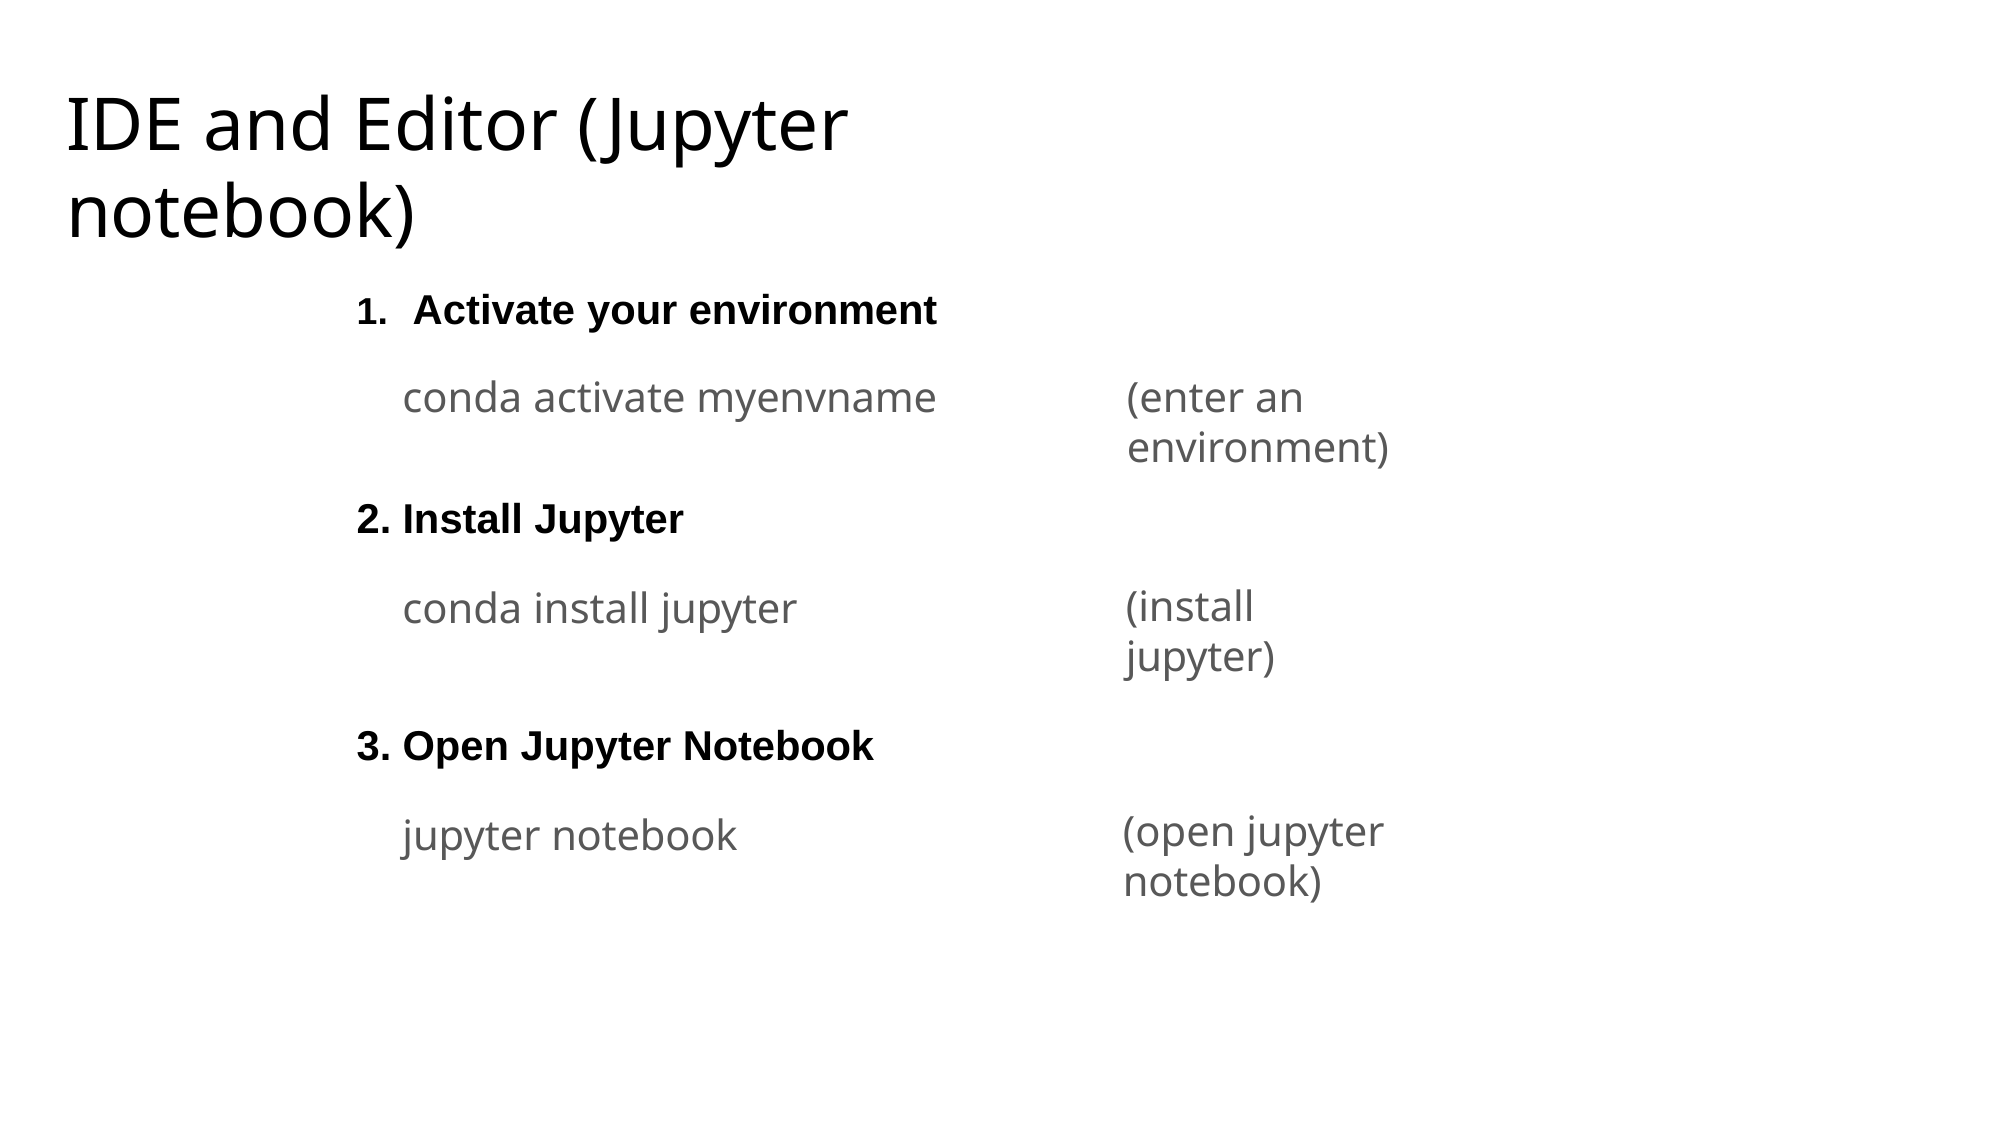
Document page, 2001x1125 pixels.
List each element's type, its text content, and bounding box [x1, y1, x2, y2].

text_box (enter an environment) [1124, 368, 1551, 471]
title IDE and Editor (Jupyter notebook) [64, 75, 1172, 266]
text_box (open jupyter notebook) [1120, 802, 1566, 905]
text_box (install jupyter) [1123, 577, 1400, 680]
list Activate your environment conda activate myenvname Install Jupyter conda install jupyter Open Jupyter Notebook jupyter notebook [354, 280, 941, 921]
